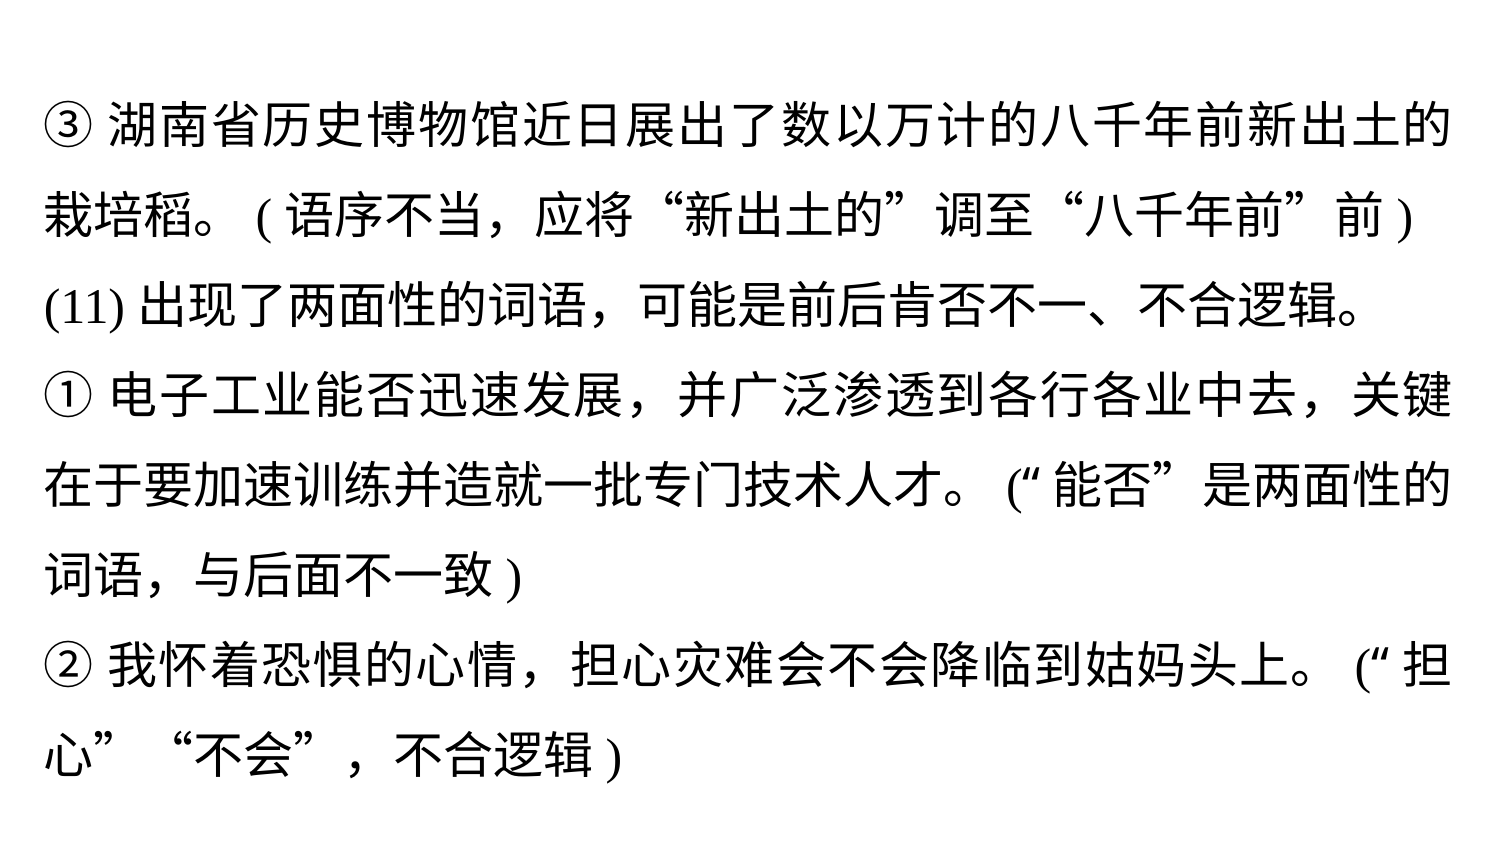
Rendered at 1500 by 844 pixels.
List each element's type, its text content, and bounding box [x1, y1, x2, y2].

text_box ③湖南省历史博物馆近日展出了数以万计的八千年前新出土的栽培稻。(语序不当，应将“新出土的”调至“八千年前”前) (11)出现了两面性的词语，可能是前后肯否不一、不合逻辑。 ①电子工业能否迅速发展，并广泛渗透到各行各业中去，关键在于要加速训练并造就一批专门技术人才。(“能否”是两面性的词语，与后面不一致) ②我怀着恐惧的心情，担心灾难会不会降临到姑妈头上。(“担心”“不会”，不合逻辑) [28, 56, 1468, 792]
